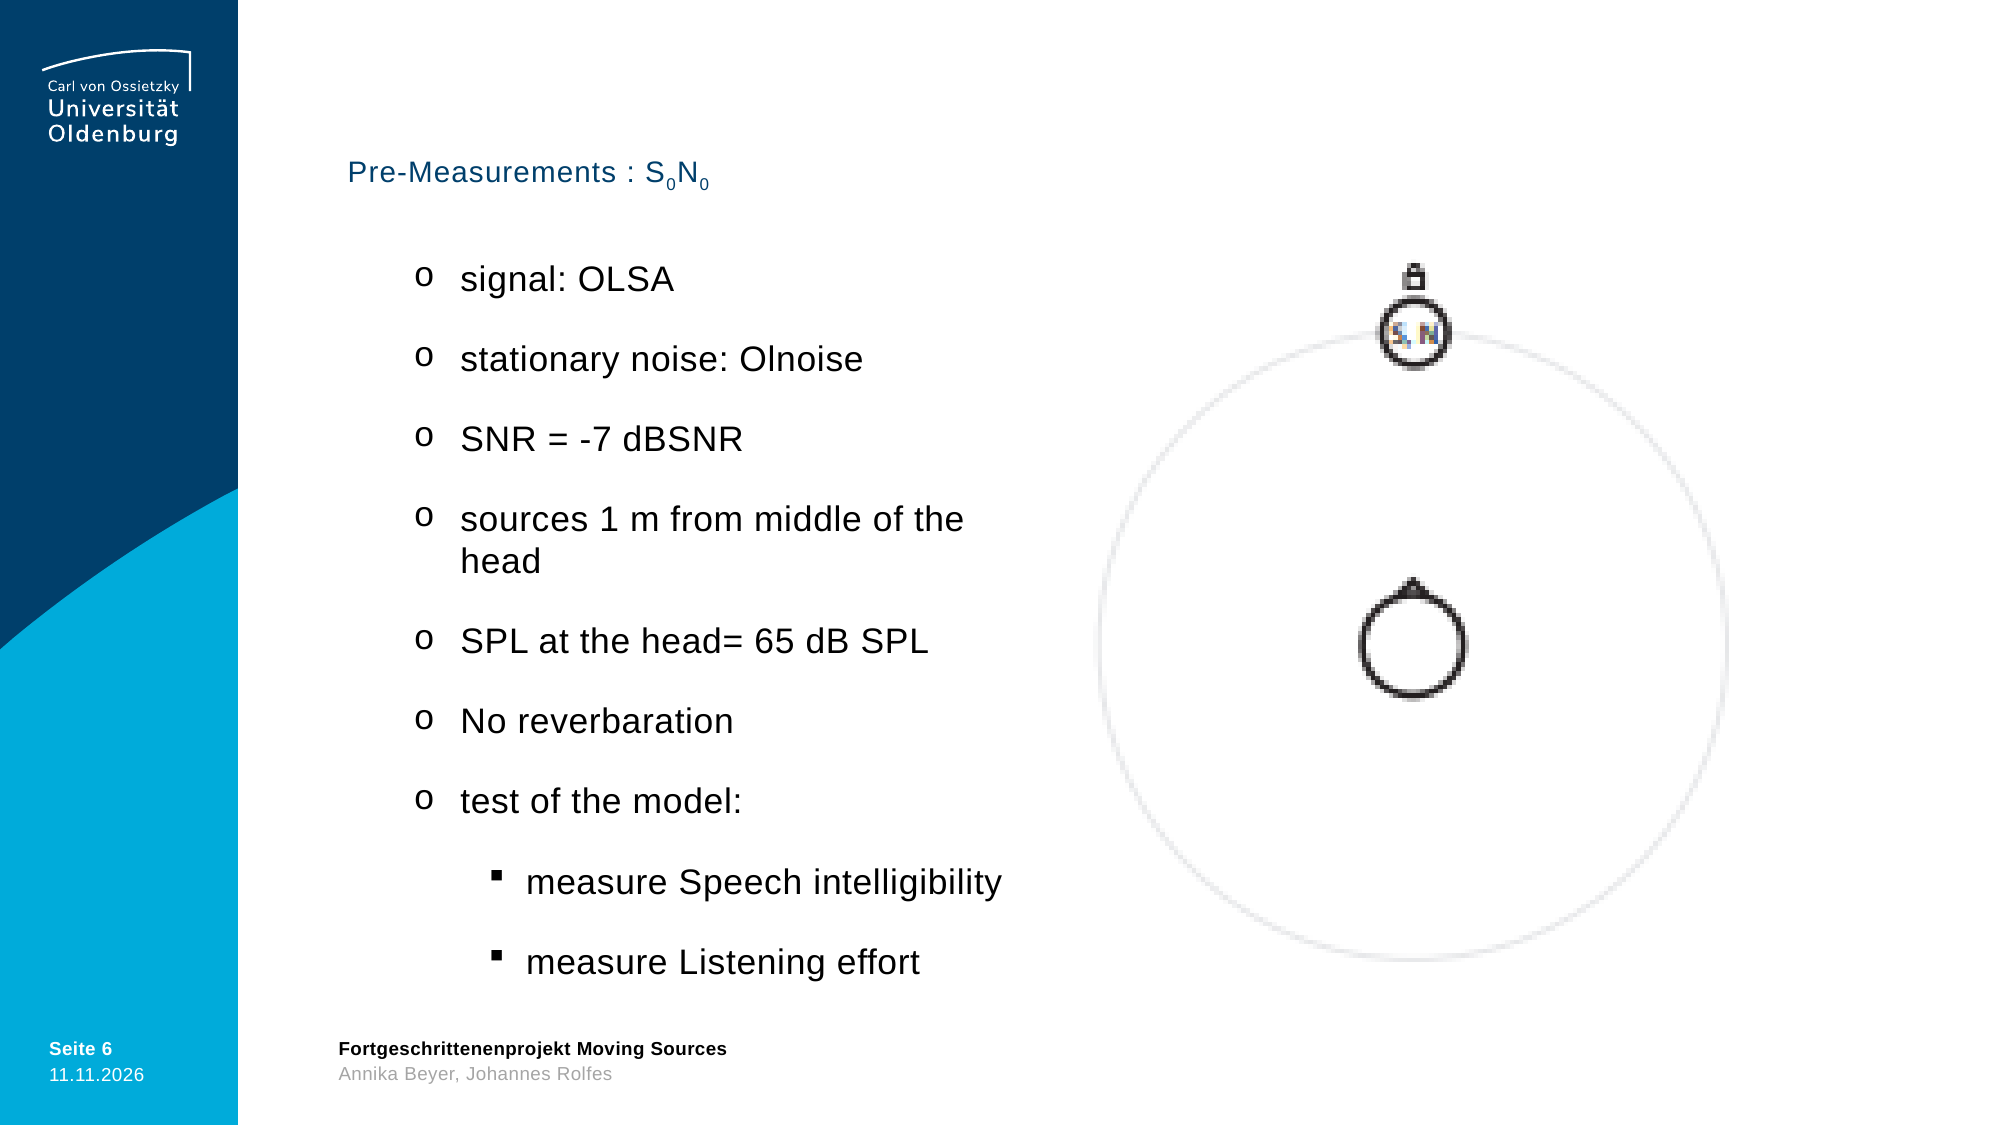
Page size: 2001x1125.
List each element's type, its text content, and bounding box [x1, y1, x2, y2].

list signal: OLSA stationary noise: Olnoise SNR = -7 dBSNR sources 1 m from middle of the head SPL at the head= 65 dB SPL No reverbaration test of the model: measure Speech intelligibility measure Listening effort [338, 255, 1012, 1012]
title Pre-Measurements : S0N0 [338, 153, 1750, 226]
picture [1076, 255, 1750, 1012]
